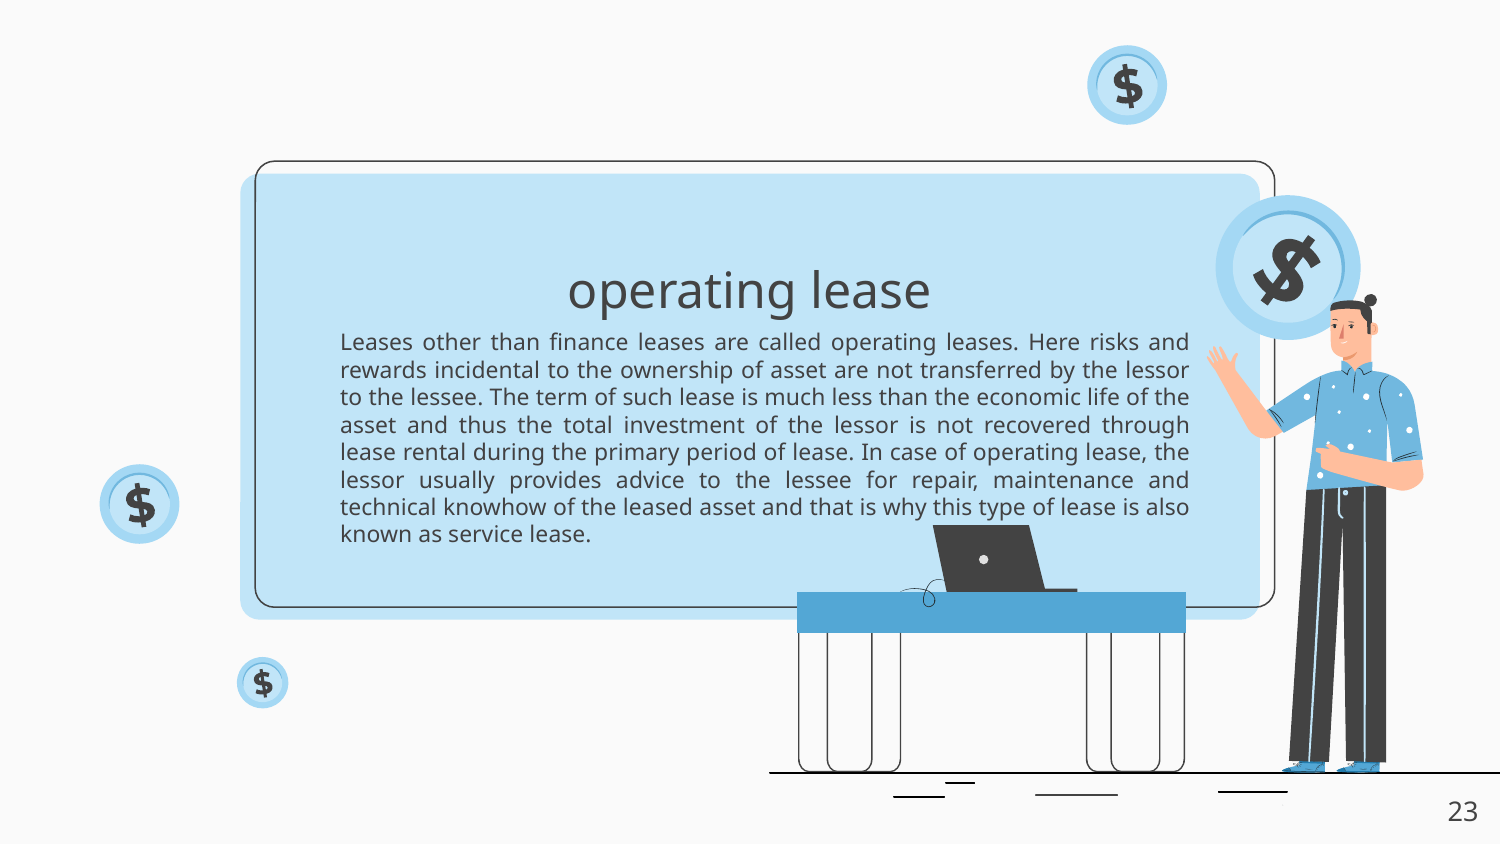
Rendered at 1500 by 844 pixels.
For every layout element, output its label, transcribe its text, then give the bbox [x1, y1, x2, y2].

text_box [796, 524, 1187, 770]
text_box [1084, 44, 1171, 126]
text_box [769, 772, 1500, 798]
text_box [234, 656, 291, 709]
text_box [96, 463, 183, 545]
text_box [1205, 194, 1371, 293]
subtitle Leases other than finance leases are called operating leases. Here risks and rewards incidental to the ownership of asset are not transferred by the lessor to the lessee. The term of such lease is much less than the economic life of the asset and thus the total investment of the lessor is not recovered through lease rental during the primary period of lease. In case of operating lease, the lessor usually provides advice to the lessee for repair, maintenance and technical knowhow of the leased asset and that is why this type of lease is also known as service lease. [325, 312, 1200, 548]
slide_number ‹#› [1403, 806, 1494, 844]
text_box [1205, 293, 1425, 773]
title operating lease [367, 270, 1133, 334]
